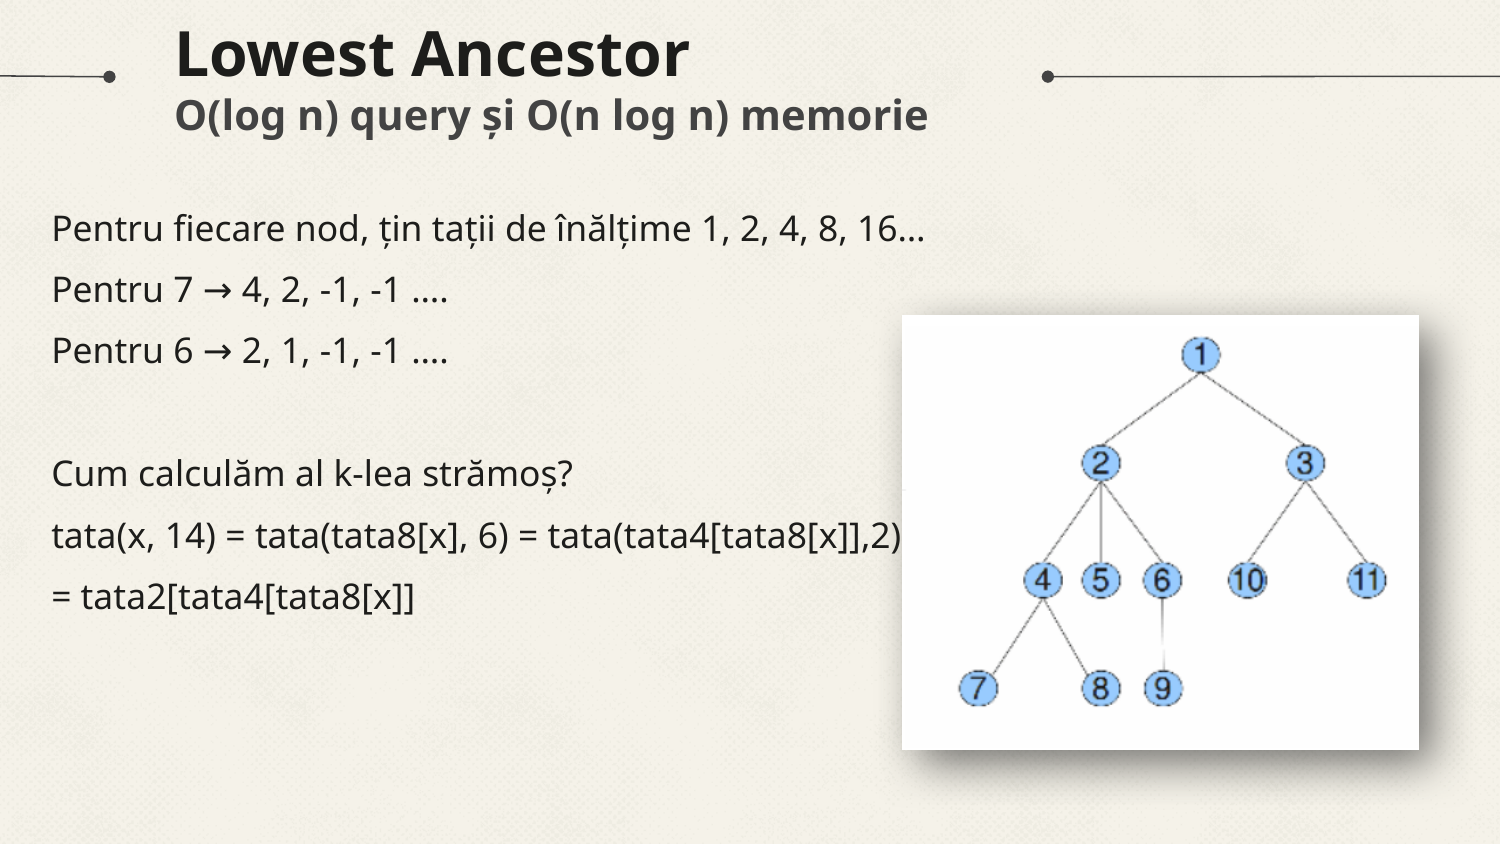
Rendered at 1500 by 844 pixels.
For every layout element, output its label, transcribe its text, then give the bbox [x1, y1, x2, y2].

picture [0, 0, 1500, 844]
picture [902, 315, 1419, 750]
title Lowest Ancestor O(log n) query și O(n log n) memorie [159, 6, 1170, 129]
list Pentru fiecare nod, țin tații de înălțime 1, 2, 4, 8, 16… Pentru 7 → 4, 2, -1, -1 …. Pentru 6 → 2, 1, -1, -1 …. Cum calculăm al k-lea strămoș? tata(x, 14) = tata(tata8[x], 6) = tata(tata4[tata8[x]],2) = tata2[tata4[tata8[x]] [36, 129, 1454, 780]
